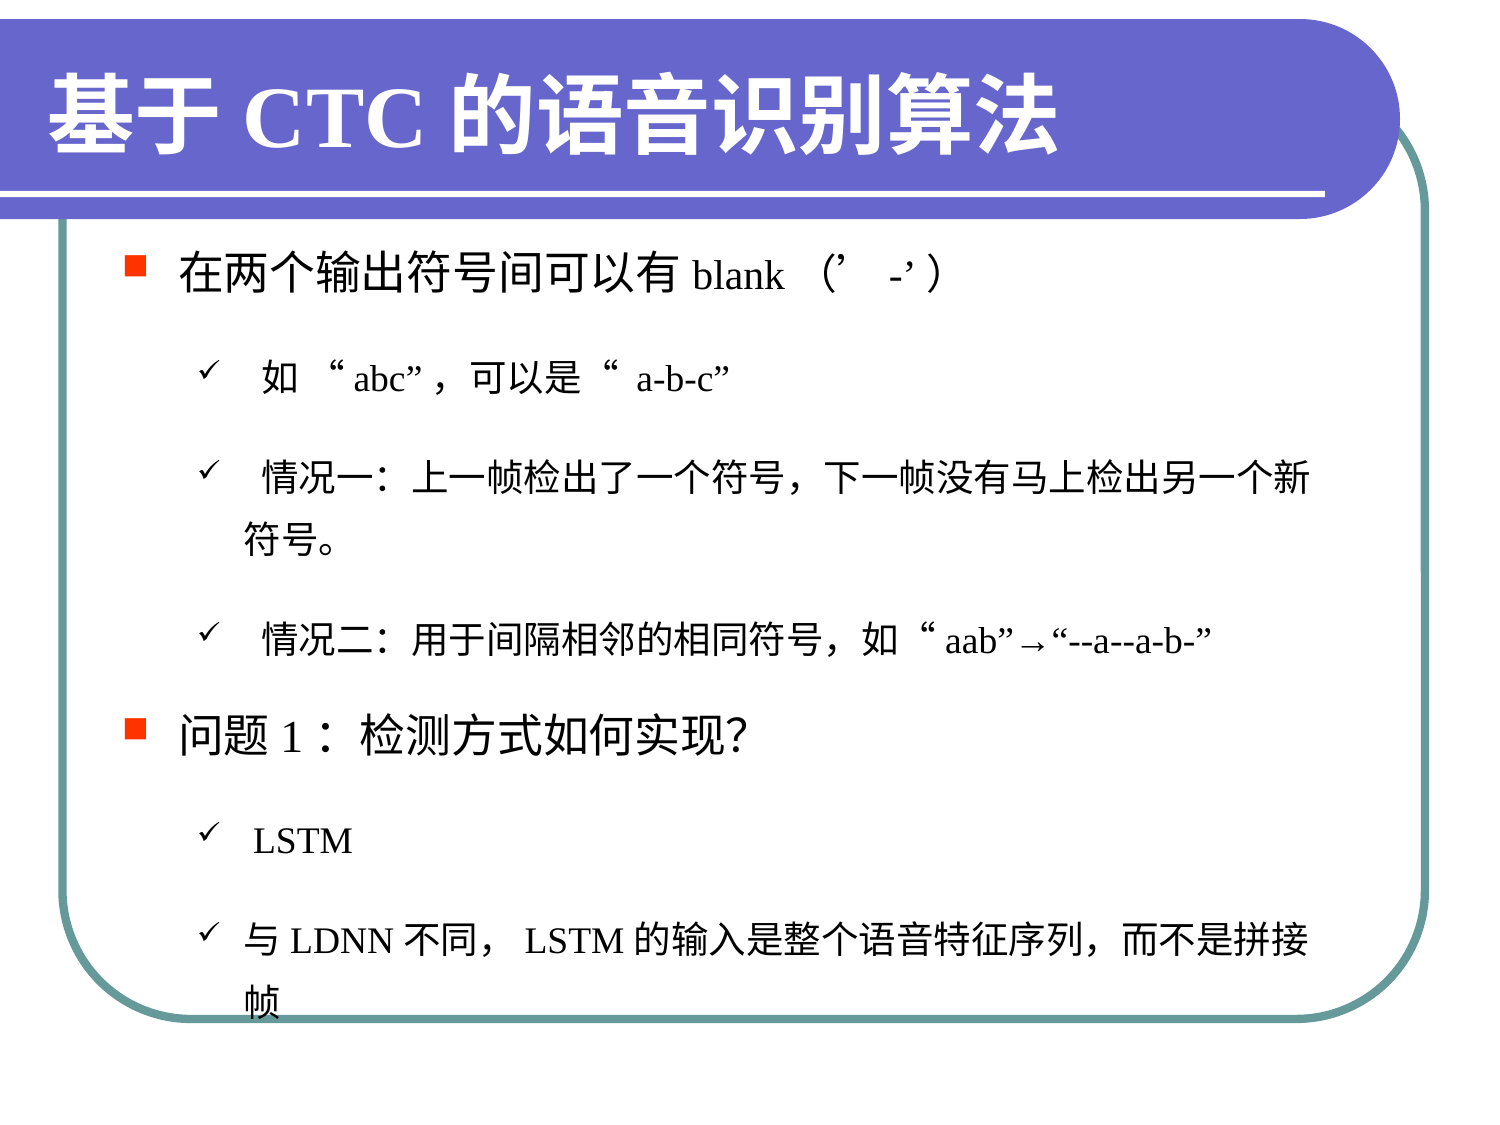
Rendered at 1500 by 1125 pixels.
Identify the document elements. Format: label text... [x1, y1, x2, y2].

title 基于CTC的语音识别算法 [31, 37, 1348, 188]
text_box 在两个输出符号间可以有blank（’-’） 如 “abc”，可以是“ a-b-c” 情况一：上一帧检出了一个符号，下一帧没有马上检出另一个新符号。 情况二：用于间隔相邻的相同符号，如“aab”→“--a--a-b-” 问题1：检测方式如何实现？ LSTM 与LDNN不同，LSTM的输入是整个语音特征序列，而不是拼接帧 [32, 228, 1347, 1050]
